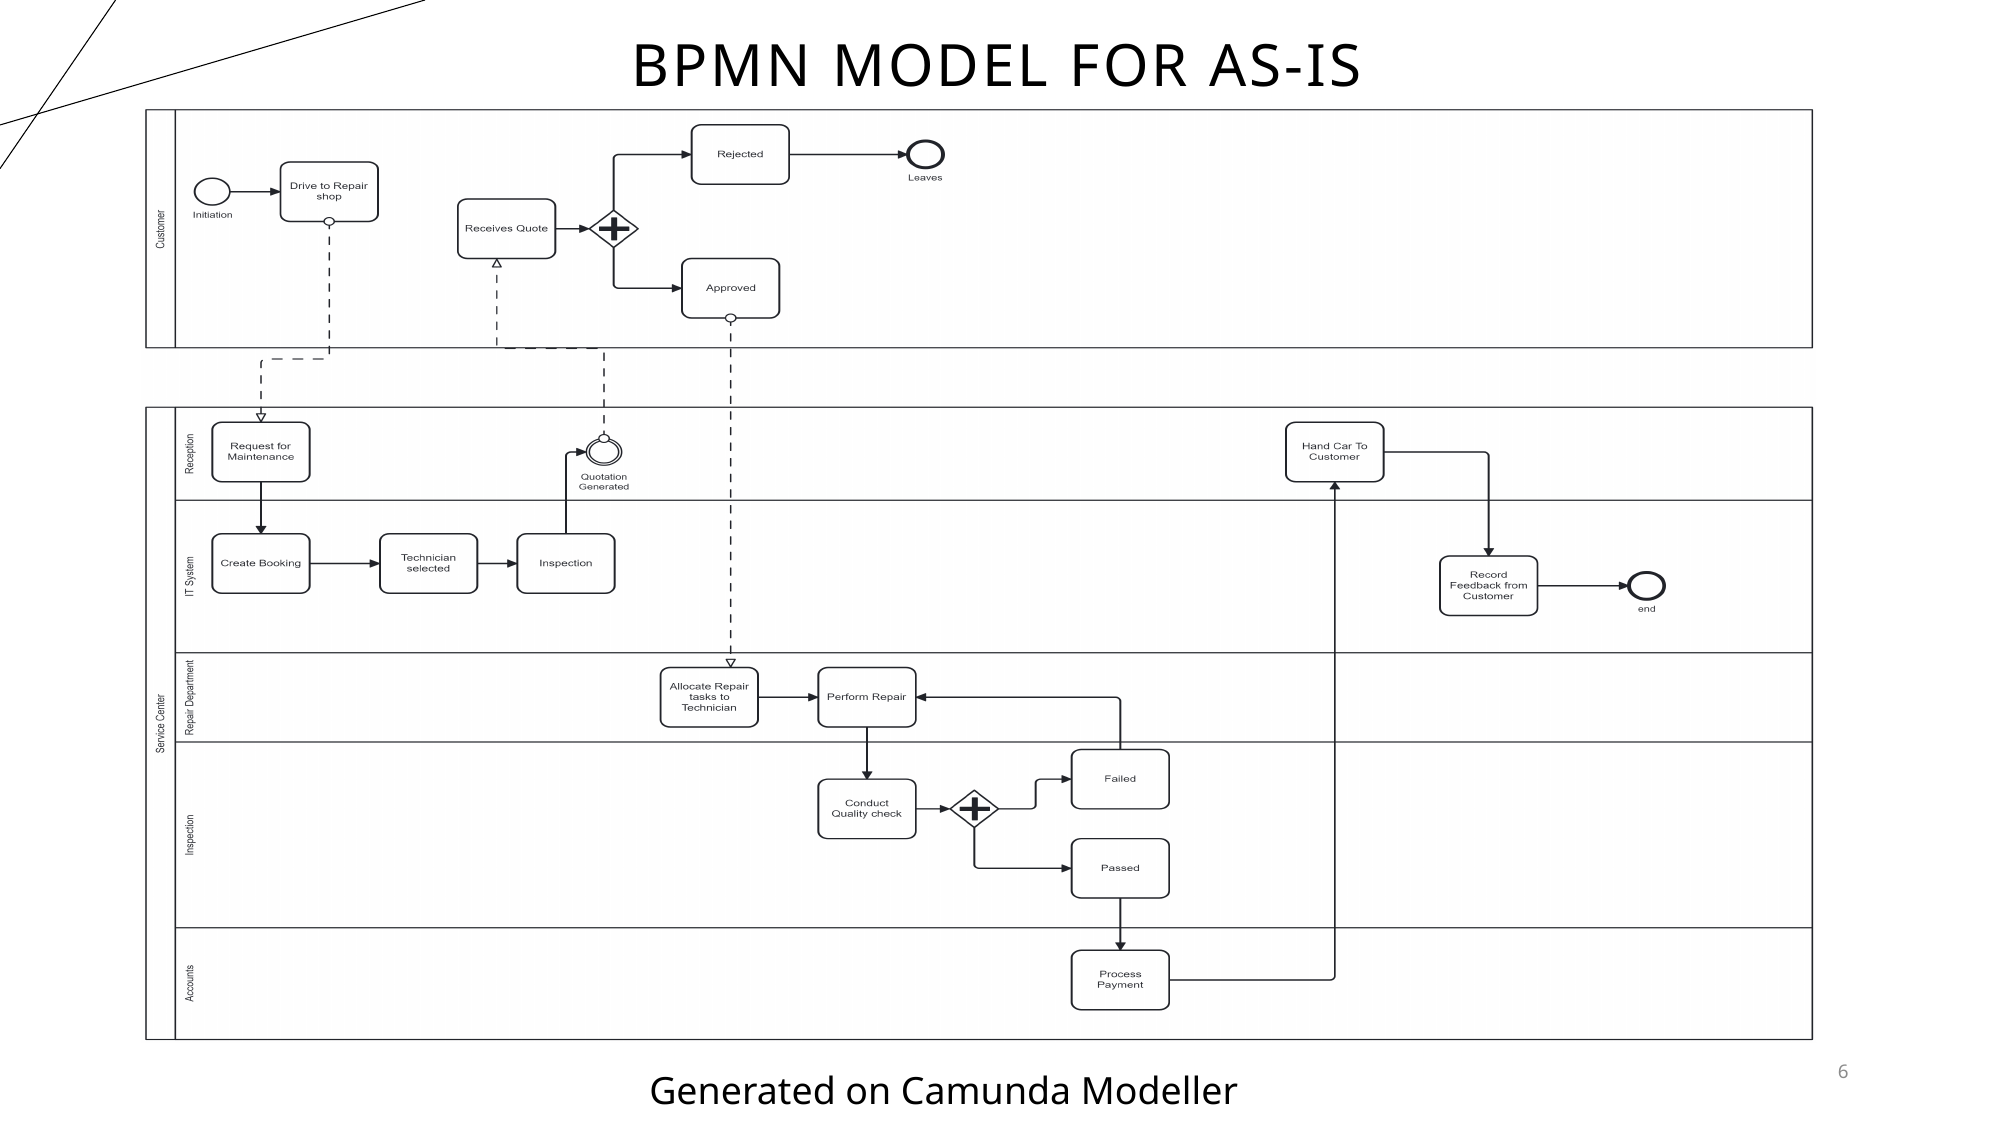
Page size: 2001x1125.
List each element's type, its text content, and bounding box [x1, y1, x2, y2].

slide_number 6 [1701, 1042, 1864, 1103]
text_box Generated on Camunda Modeller [634, 1059, 1366, 1120]
picture [141, 106, 1817, 1043]
title BPMN model for As-IS [162, 0, 1832, 107]
